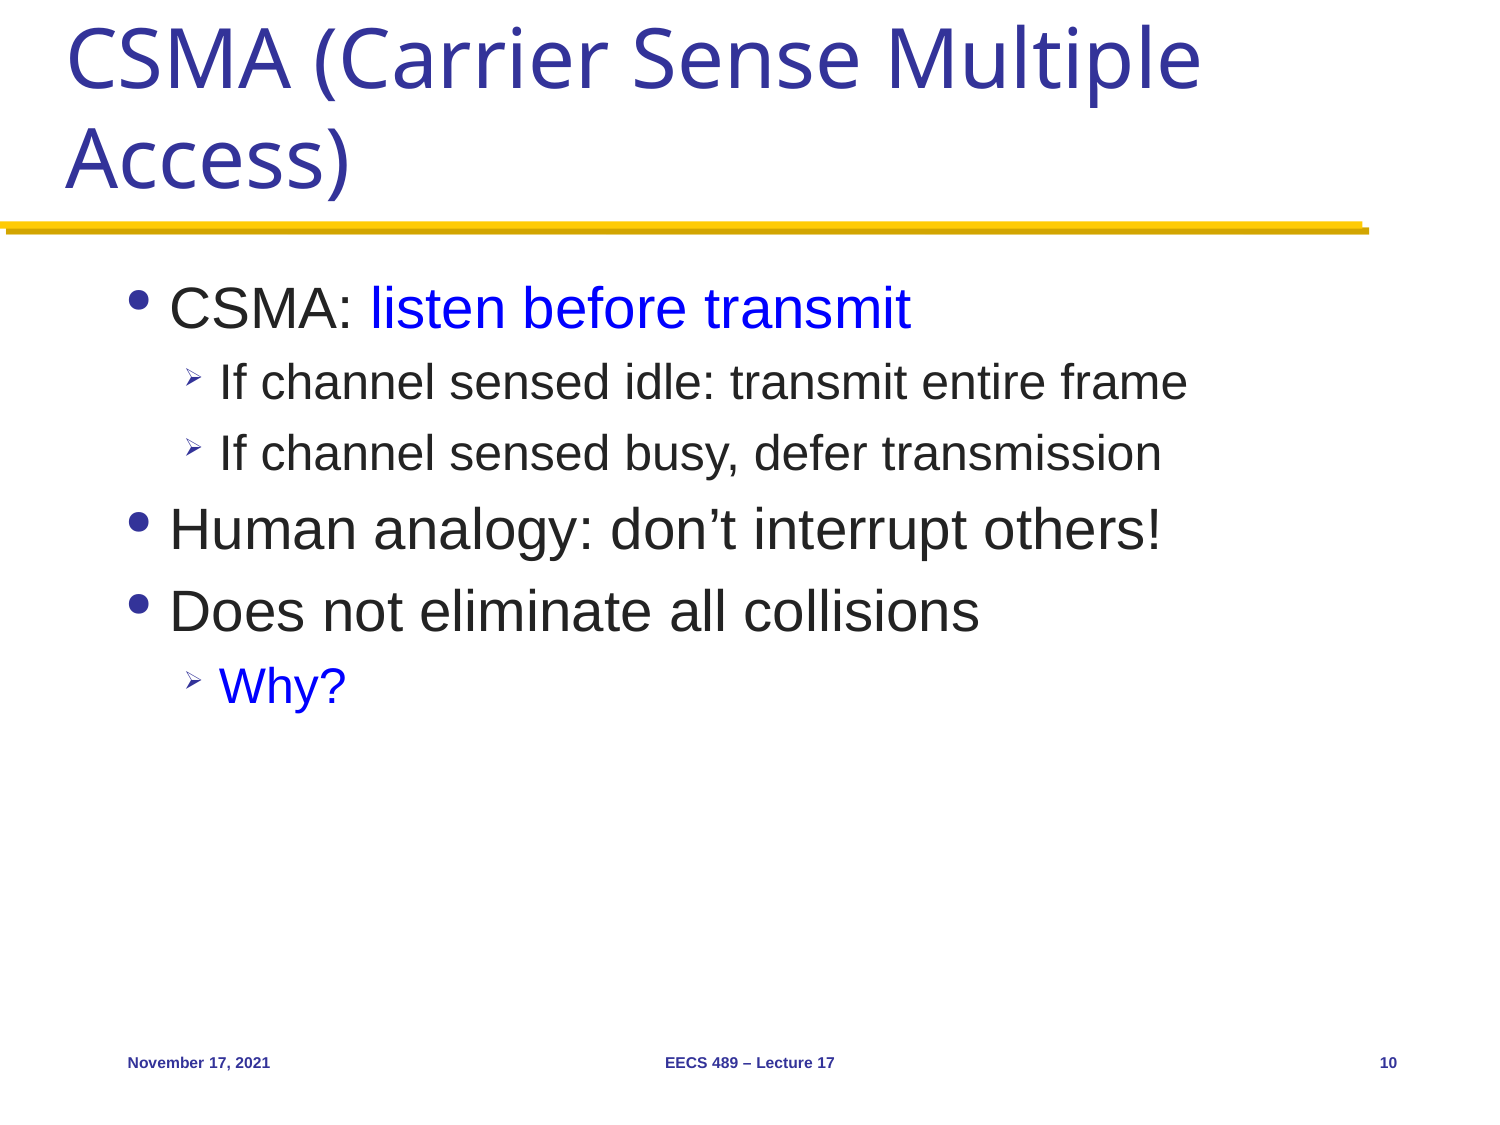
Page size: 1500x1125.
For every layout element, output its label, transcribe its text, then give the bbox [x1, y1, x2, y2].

title CSMA (Carrier Sense Multiple Access) [49, 24, 1451, 213]
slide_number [112, 1024, 426, 1101]
slide_number 10 [1312, 1024, 1413, 1101]
footer EECS 489 – Lecture 17 [512, 1024, 988, 1101]
list CSMA: listen before transmit If channel sensed idle: transmit entire frame If channel sensed busy, defer transmission Human analogy: don’t interrupt others! Does not eliminate all collisions Why? [112, 262, 1413, 988]
